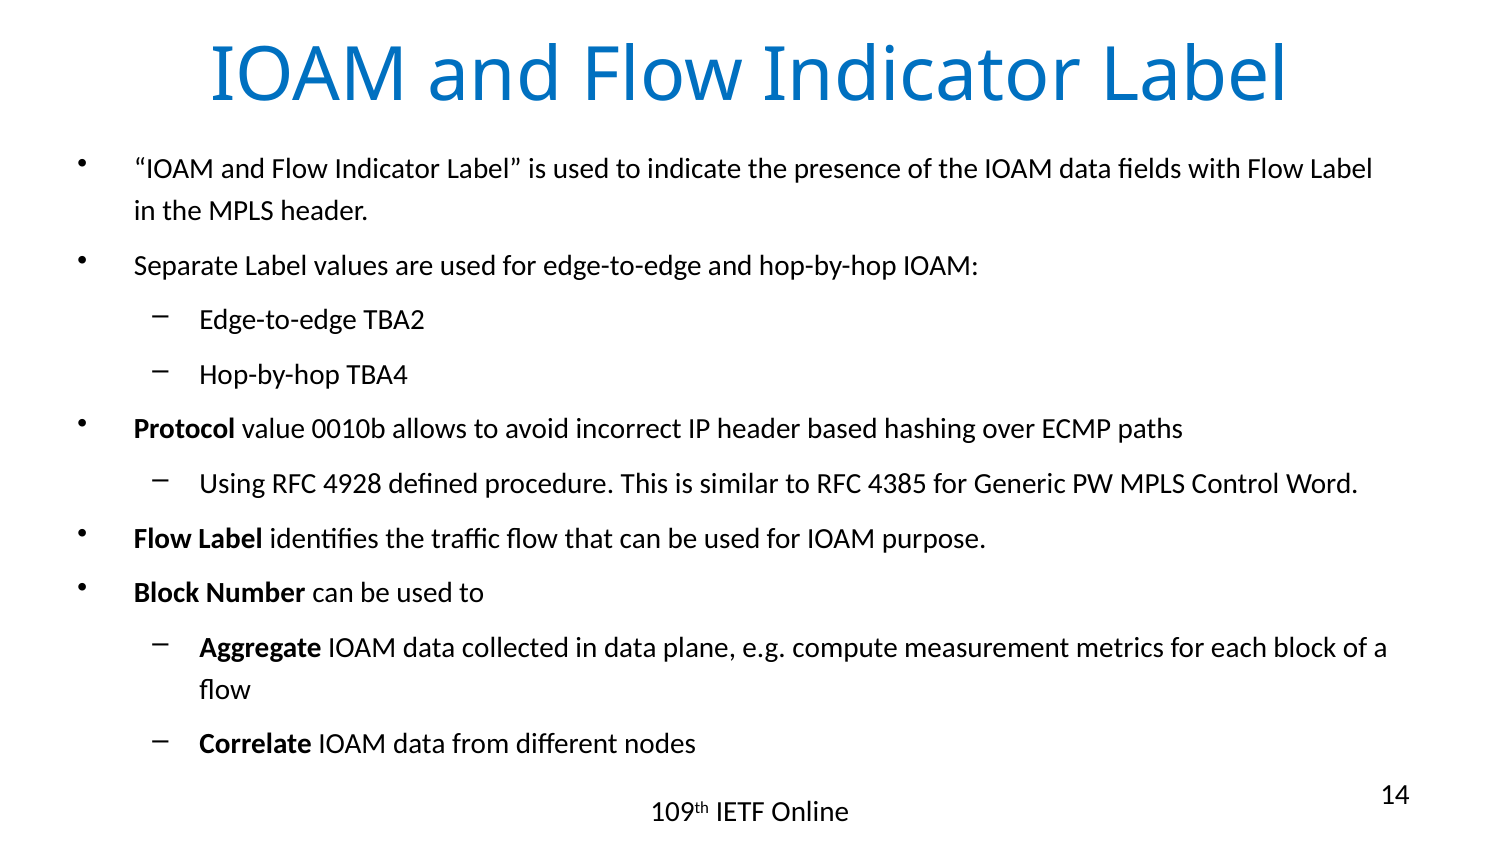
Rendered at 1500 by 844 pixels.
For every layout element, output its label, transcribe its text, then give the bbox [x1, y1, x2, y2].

list “IOAM and Flow Indicator Label” is used to indicate the presence of the IOAM data fields with Flow Label in the MPLS header. Separate Label values are used for edge-to-edge and hop-by-hop IOAM: Edge-to-edge TBA2 Hop-by-hop TBA4 Protocol value 0010b allows to avoid incorrect IP header based hashing over ECMP paths Using RFC 4928 defined procedure. This is similar to RFC 4385 for Generic PW MPLS Control Word. Flow Label identifies the traffic flow that can be used for IOAM purpose. Block Number can be used to Aggregate IOAM data collected in data plane, e.g. compute measurement metrics for each block of a flow Correlate IOAM data from different nodes [62, 134, 1413, 769]
footer 109th IETF Online [512, 784, 988, 844]
title IOAM and Flow Indicator Label [74, 0, 1426, 141]
slide_number 14 [1074, 768, 1426, 828]
